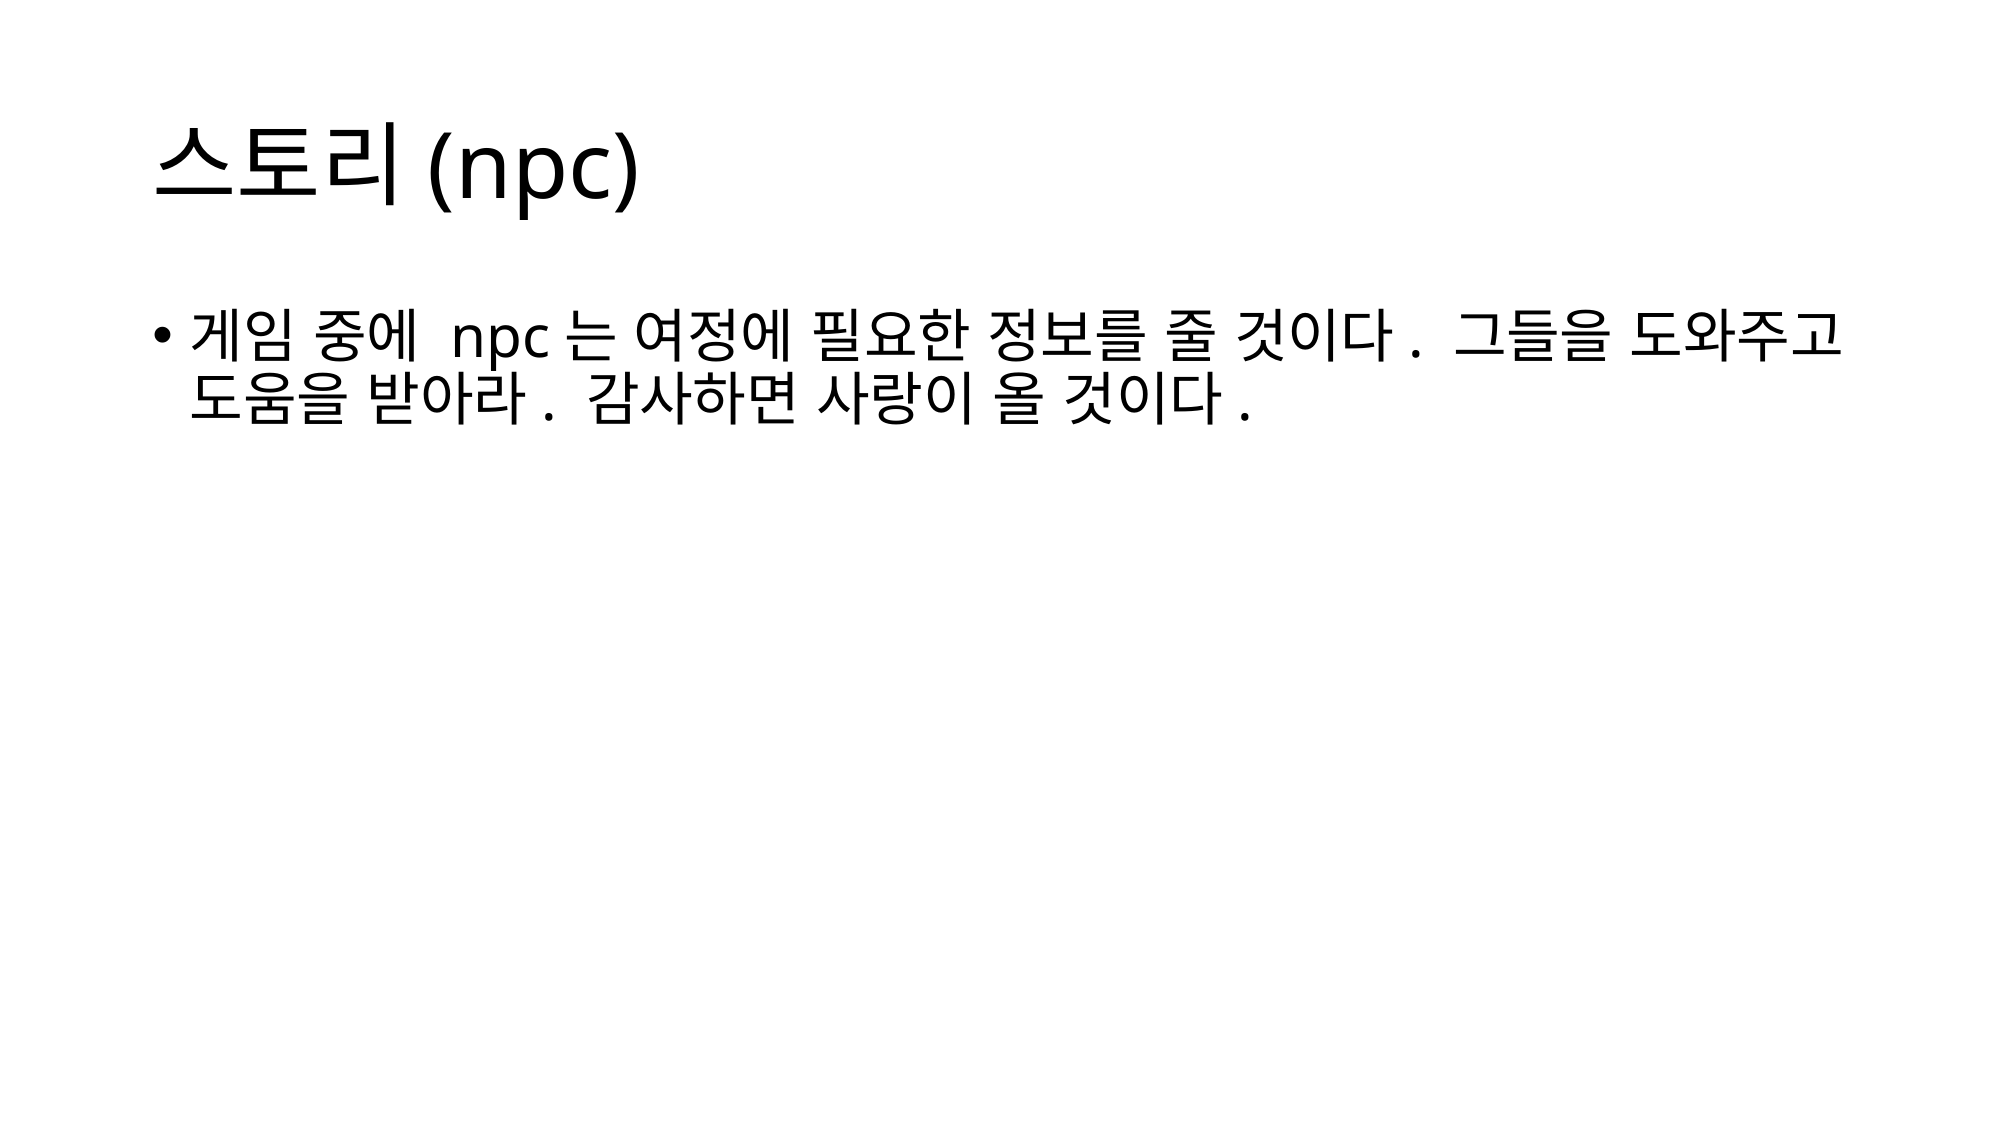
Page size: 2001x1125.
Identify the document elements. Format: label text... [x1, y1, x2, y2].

title 스토리(npc) [137, 59, 1863, 278]
list 게임 중에 npc는 여정에 필요한 정보를 줄 것이다. 그들을 도와주고 도움을 받아라. 감사하면 사랑이 올 것이다. [137, 299, 1863, 1014]
